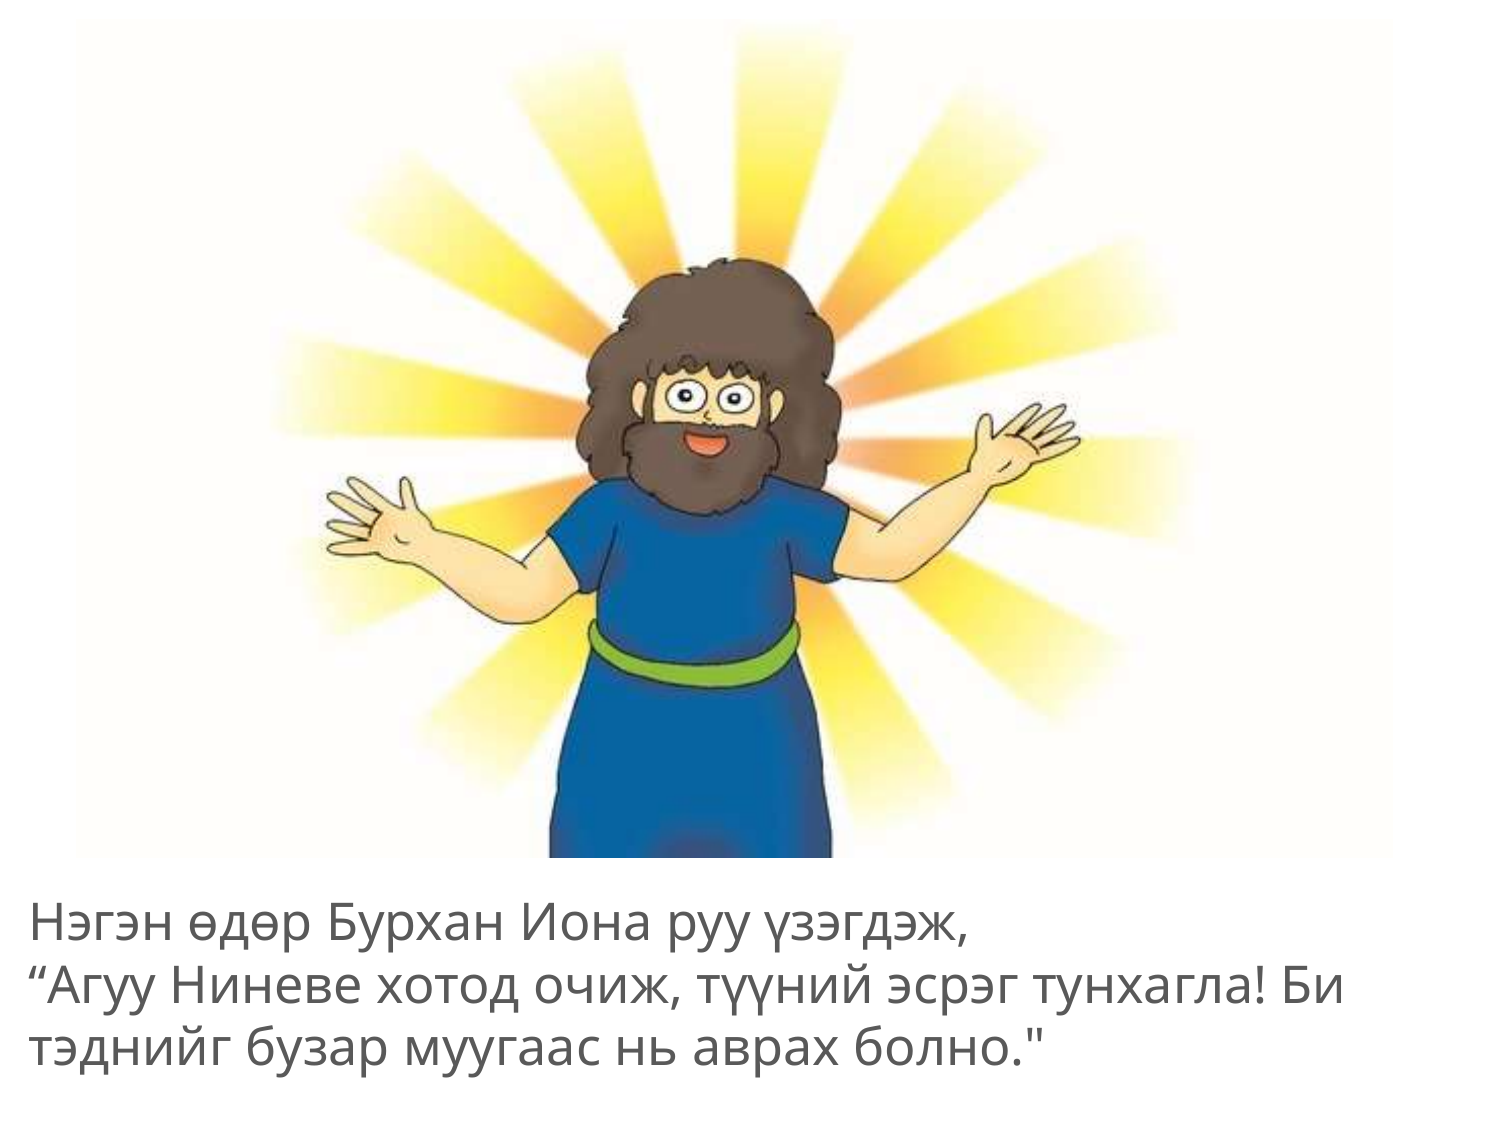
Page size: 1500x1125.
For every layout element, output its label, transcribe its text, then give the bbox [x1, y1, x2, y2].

text_box Нэгэн өдөр Бурхан Иона руу үзэгдэж, “Агуу Ниневе хотод очиж, түүний эсрэг тунхагла! Би тэднийг бузар муугаас нь аврах болно." [13, 881, 1500, 1084]
picture [76, 18, 1394, 858]
